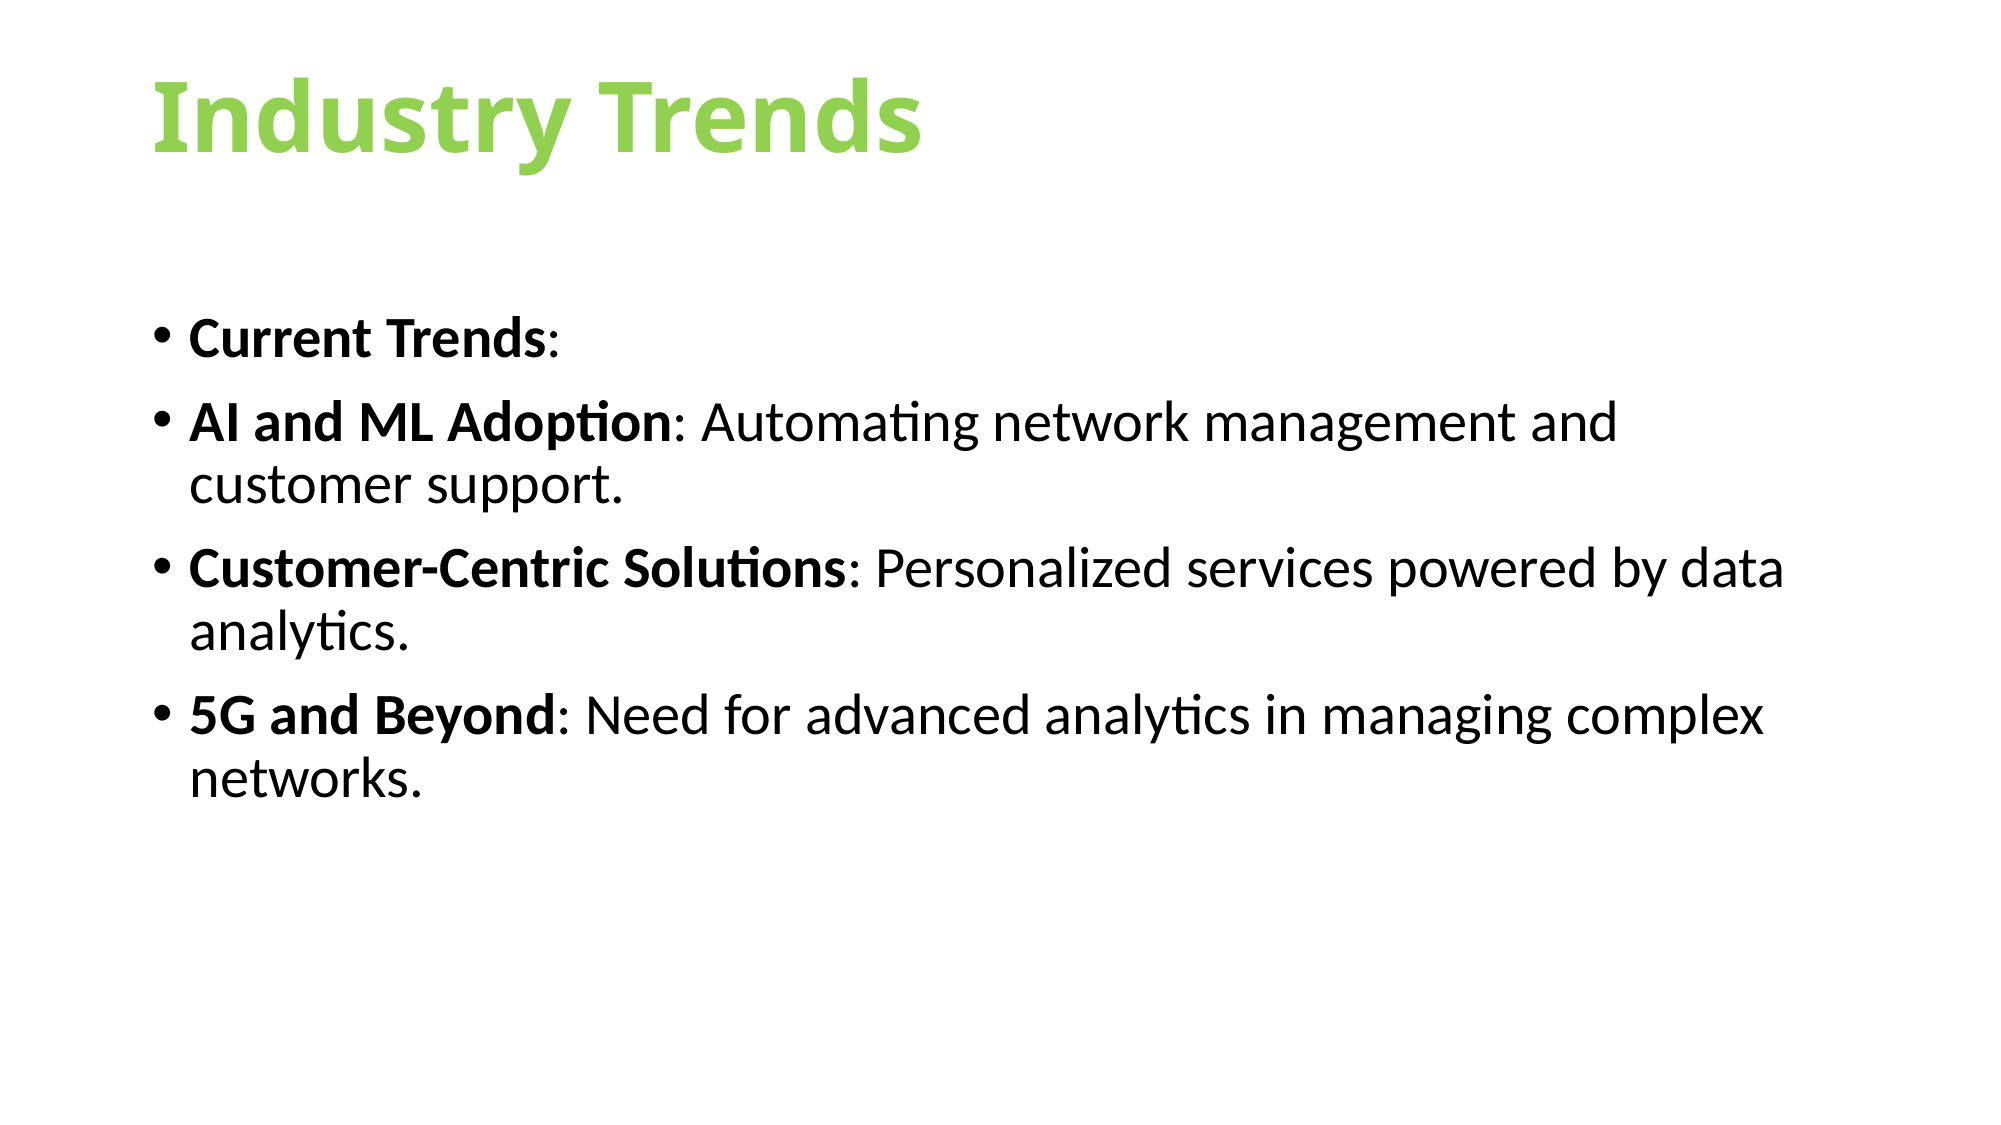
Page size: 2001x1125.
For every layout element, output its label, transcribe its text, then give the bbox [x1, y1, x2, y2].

title Industry Trends [137, 59, 1863, 278]
list Current Trends: AI and ML Adoption: Automating network management and customer support. Customer-Centric Solutions: Personalized services powered by data analytics. 5G and Beyond: Need for advanced analytics in managing complex networks. [137, 299, 1863, 1014]
